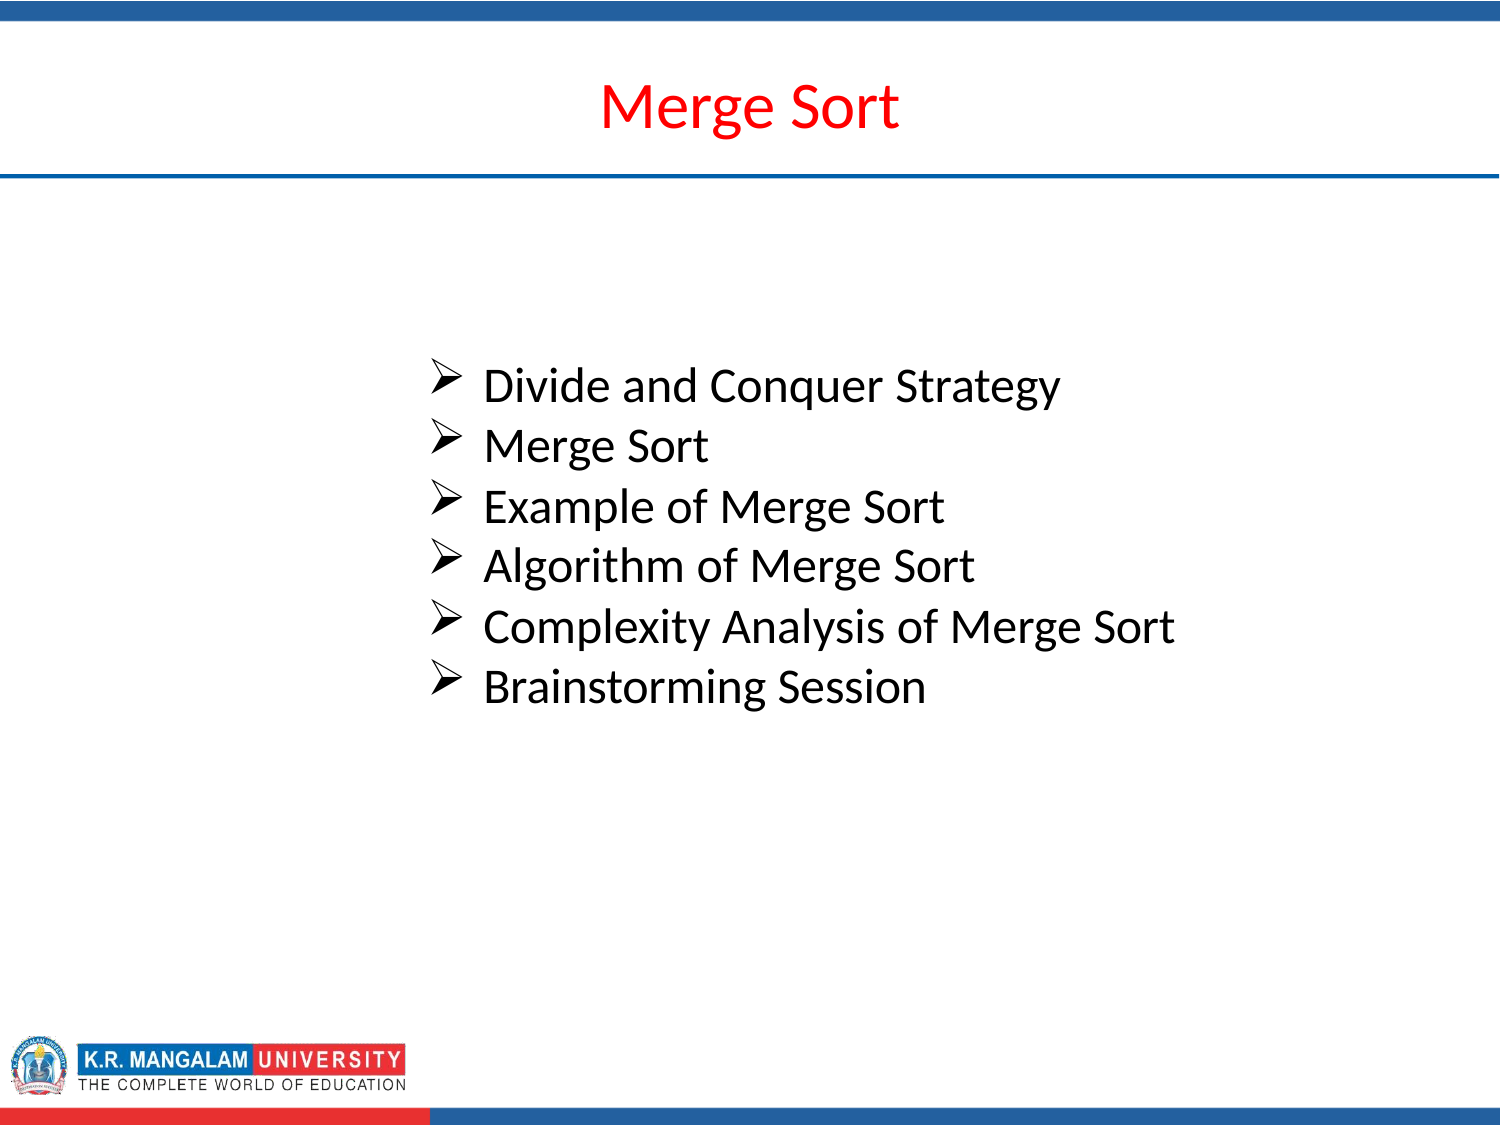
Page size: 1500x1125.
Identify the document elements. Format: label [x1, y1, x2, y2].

text_box [0, 1, 1500, 1125]
